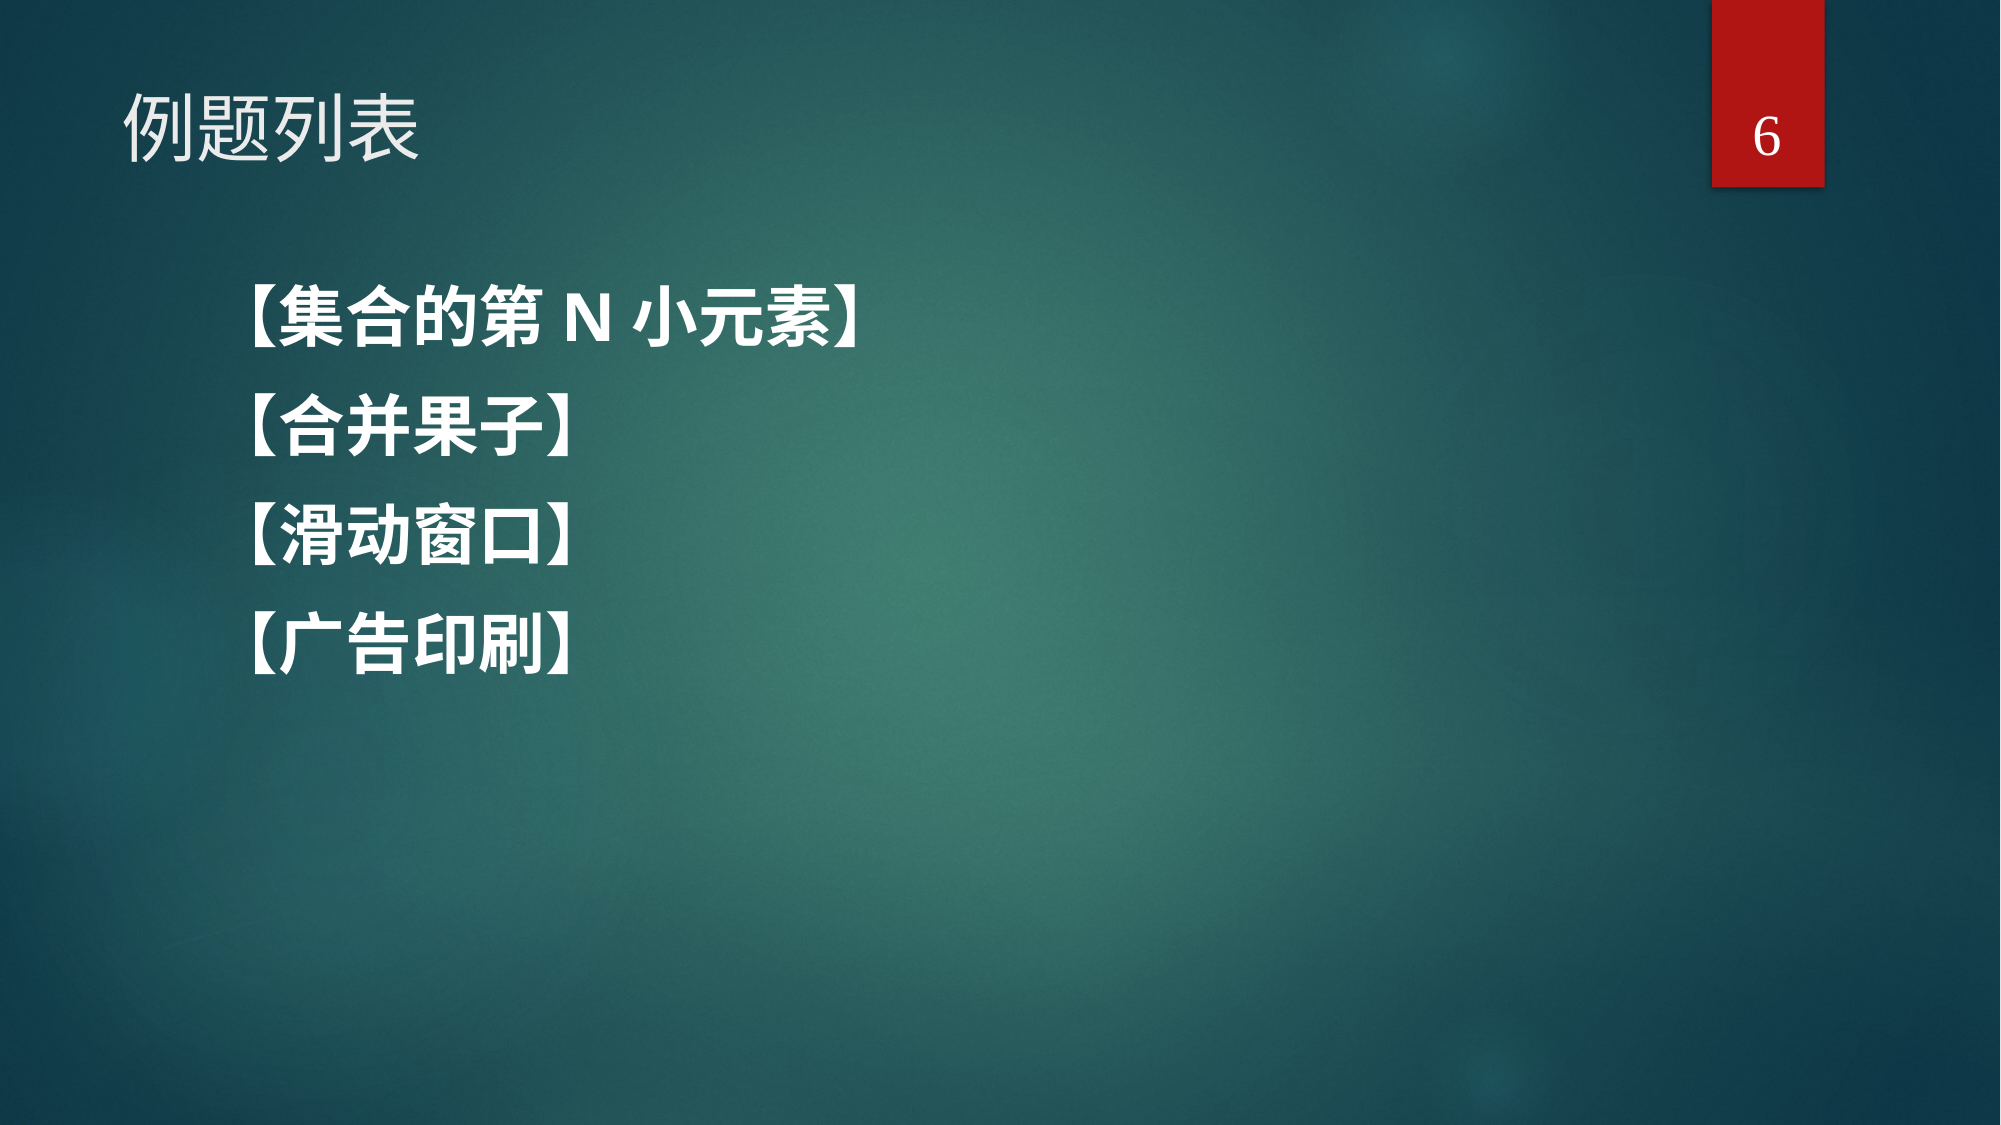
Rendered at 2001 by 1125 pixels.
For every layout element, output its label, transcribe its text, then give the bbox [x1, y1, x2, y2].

slide_number 6 [1698, 48, 1836, 175]
picture [0, 0, 2001, 1125]
title 例题列表 [106, 74, 1649, 304]
list 【集合的第N小元素】 【合并果子】 【滑动窗口】 【广告印刷】 [196, 267, 955, 1011]
